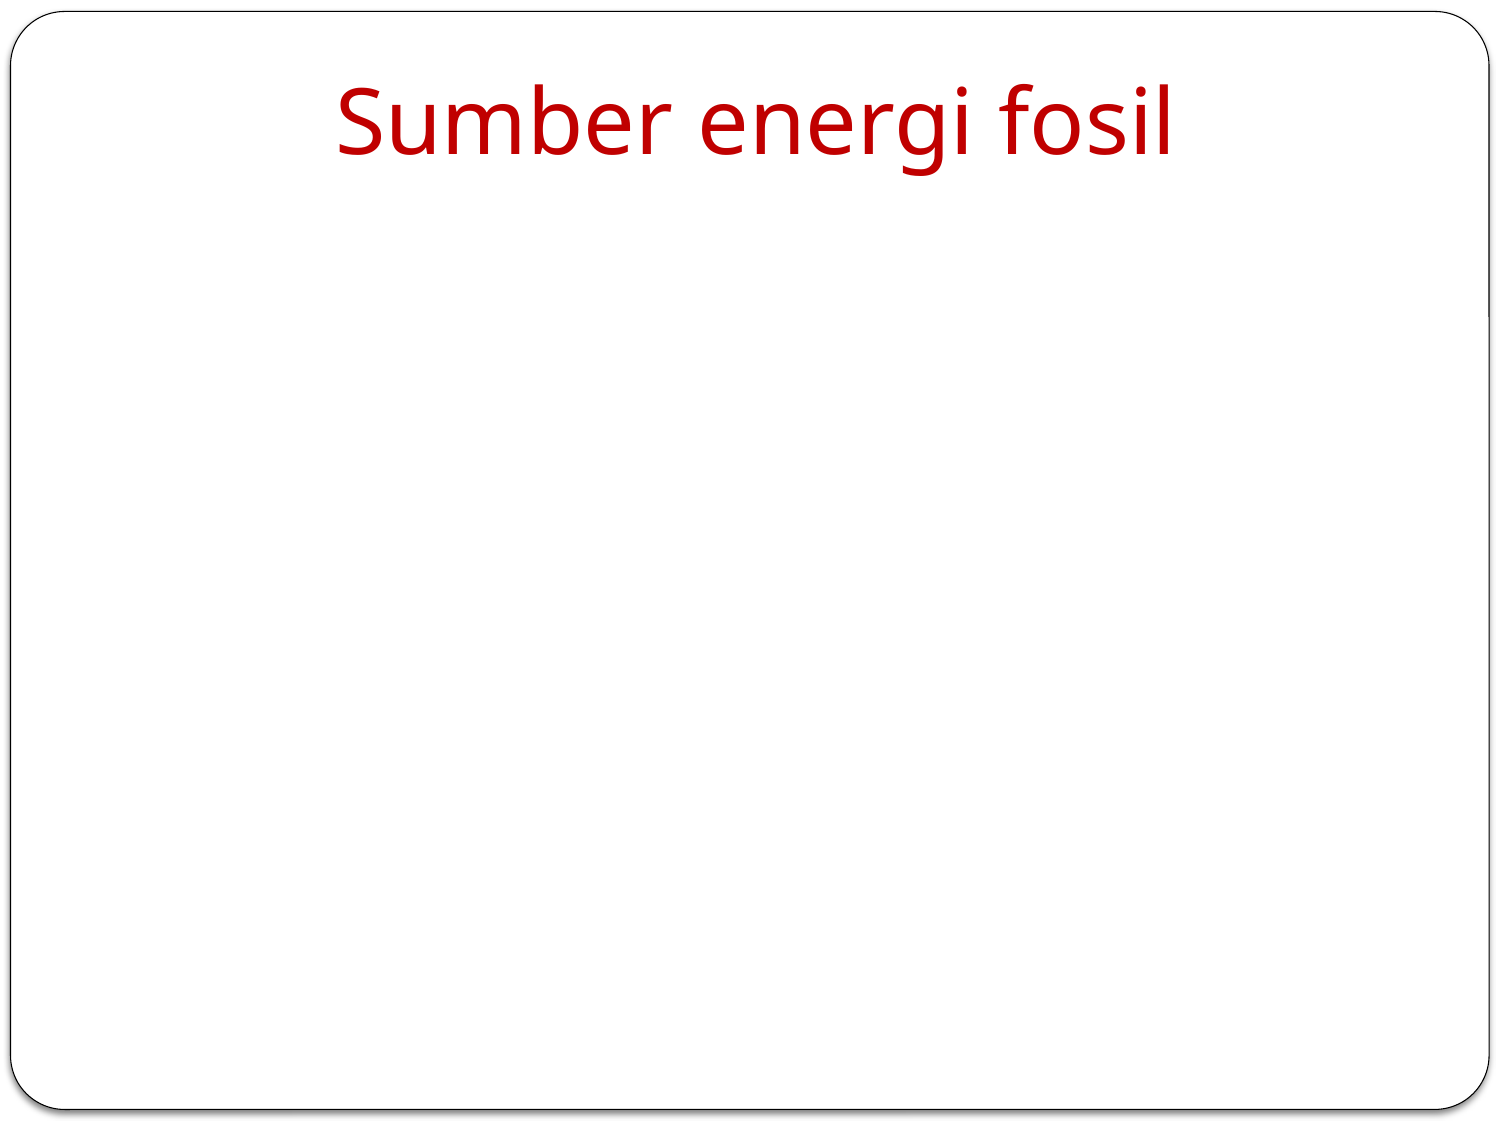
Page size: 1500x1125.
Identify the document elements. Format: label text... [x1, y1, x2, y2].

title Sumber energi fosil [87, 45, 1425, 188]
